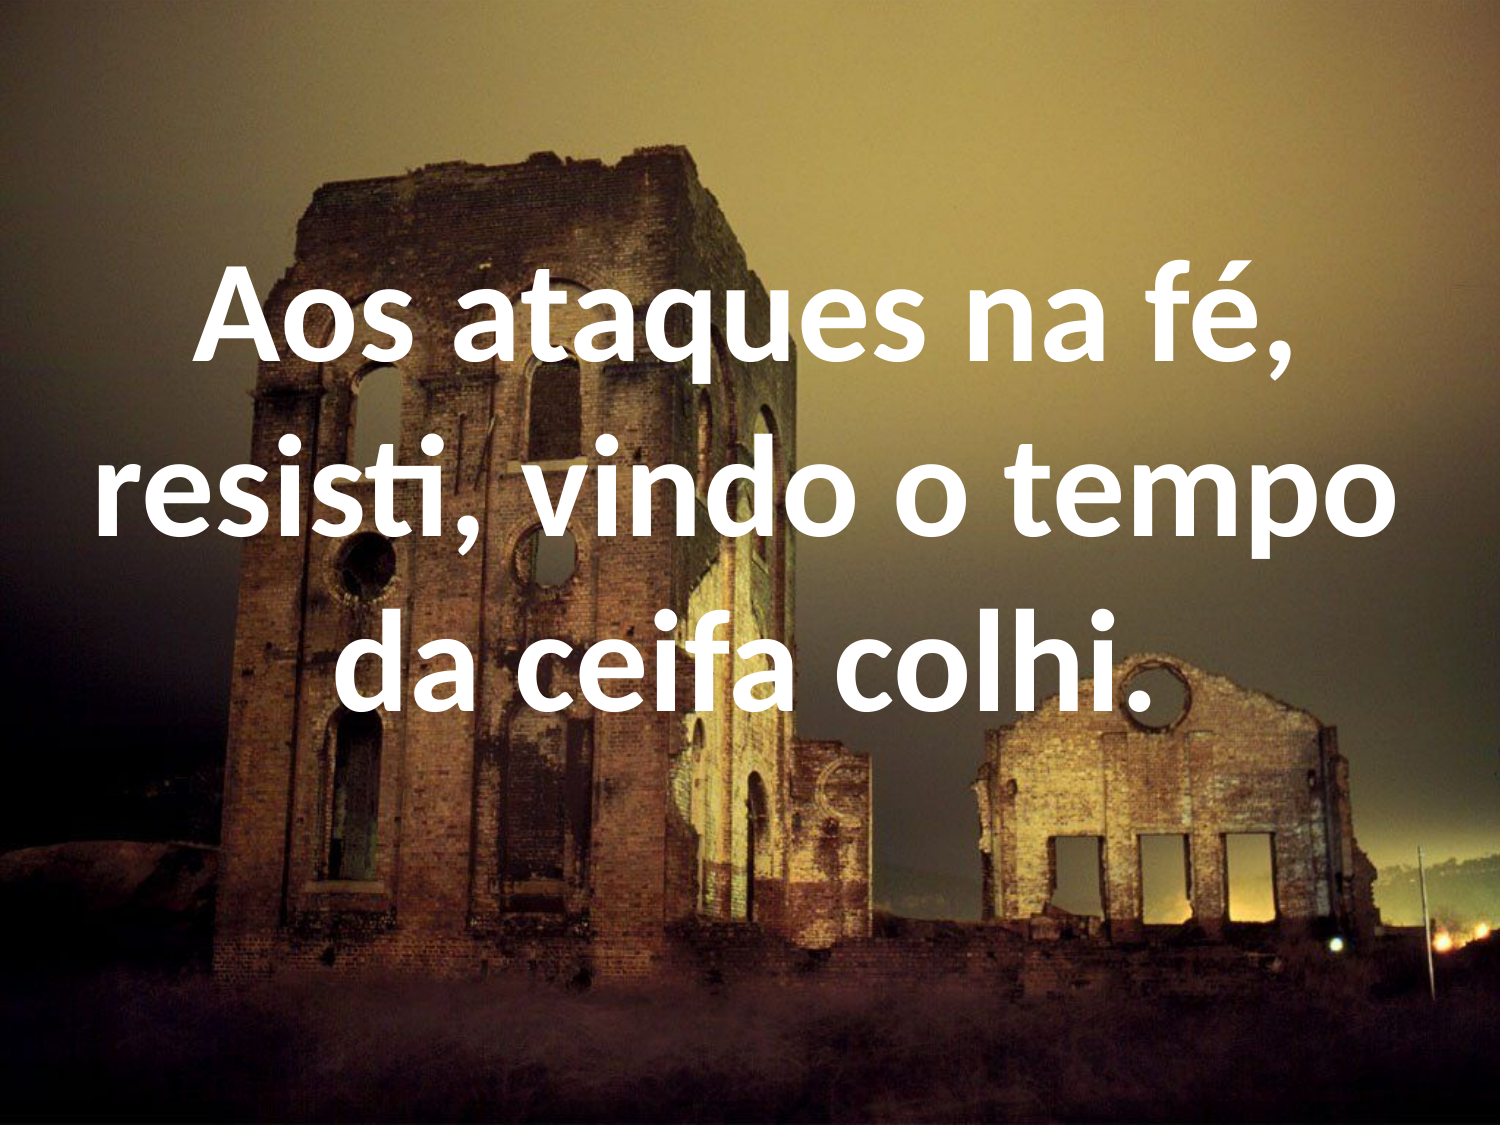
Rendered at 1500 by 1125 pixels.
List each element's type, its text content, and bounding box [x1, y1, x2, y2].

list Aos ataques na fé, resisti, vindo o tempo da ceifa colhi. [33, 208, 1460, 977]
picture [0, 0, 1500, 1125]
